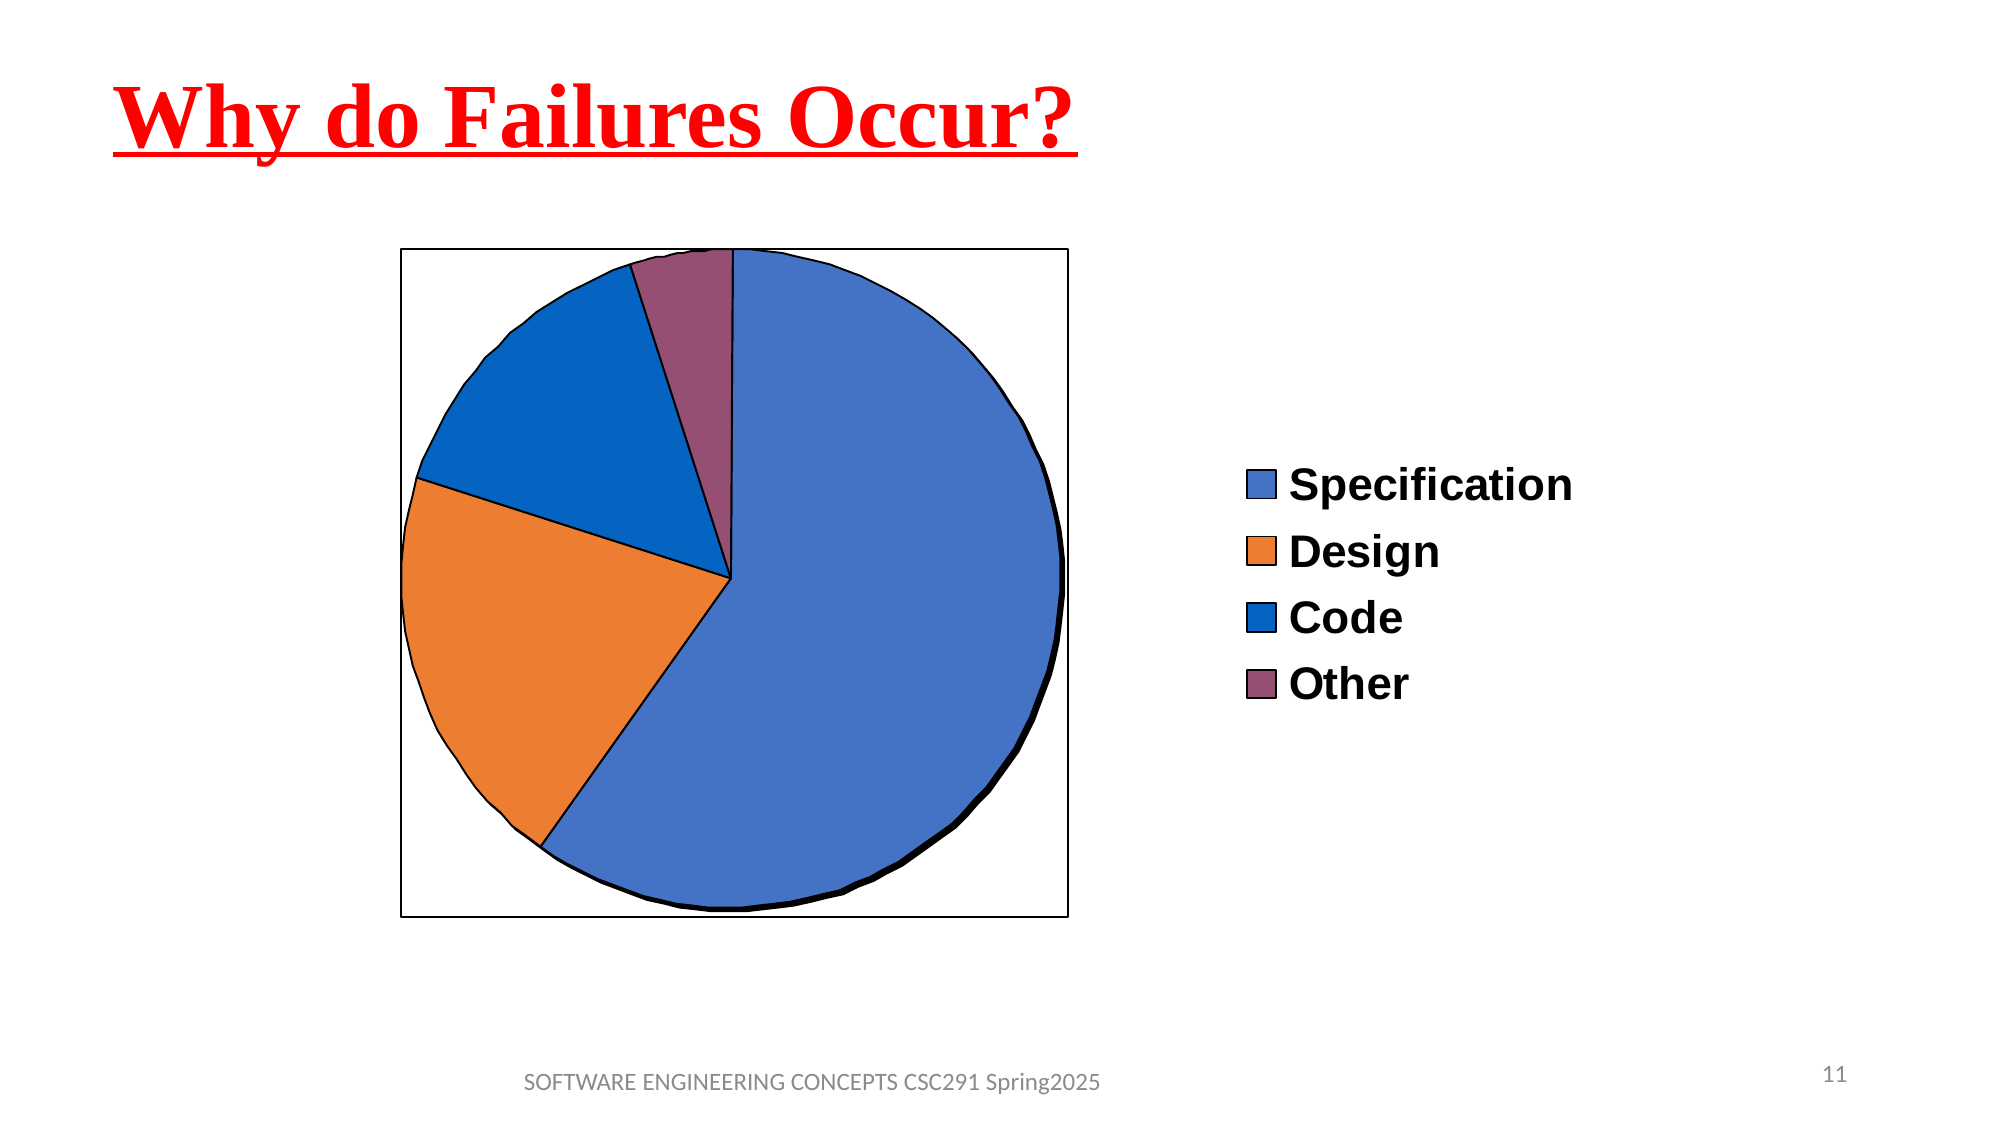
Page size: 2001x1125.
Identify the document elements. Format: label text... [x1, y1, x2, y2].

footer SOFTWARE ENGINEERING CONCEPTS CSC291 Spring2025 [442, 1051, 1117, 1111]
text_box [229, 174, 1602, 988]
slide_number 11 [1412, 1042, 1863, 1103]
title Why do Failures Occur? [97, 59, 1863, 175]
